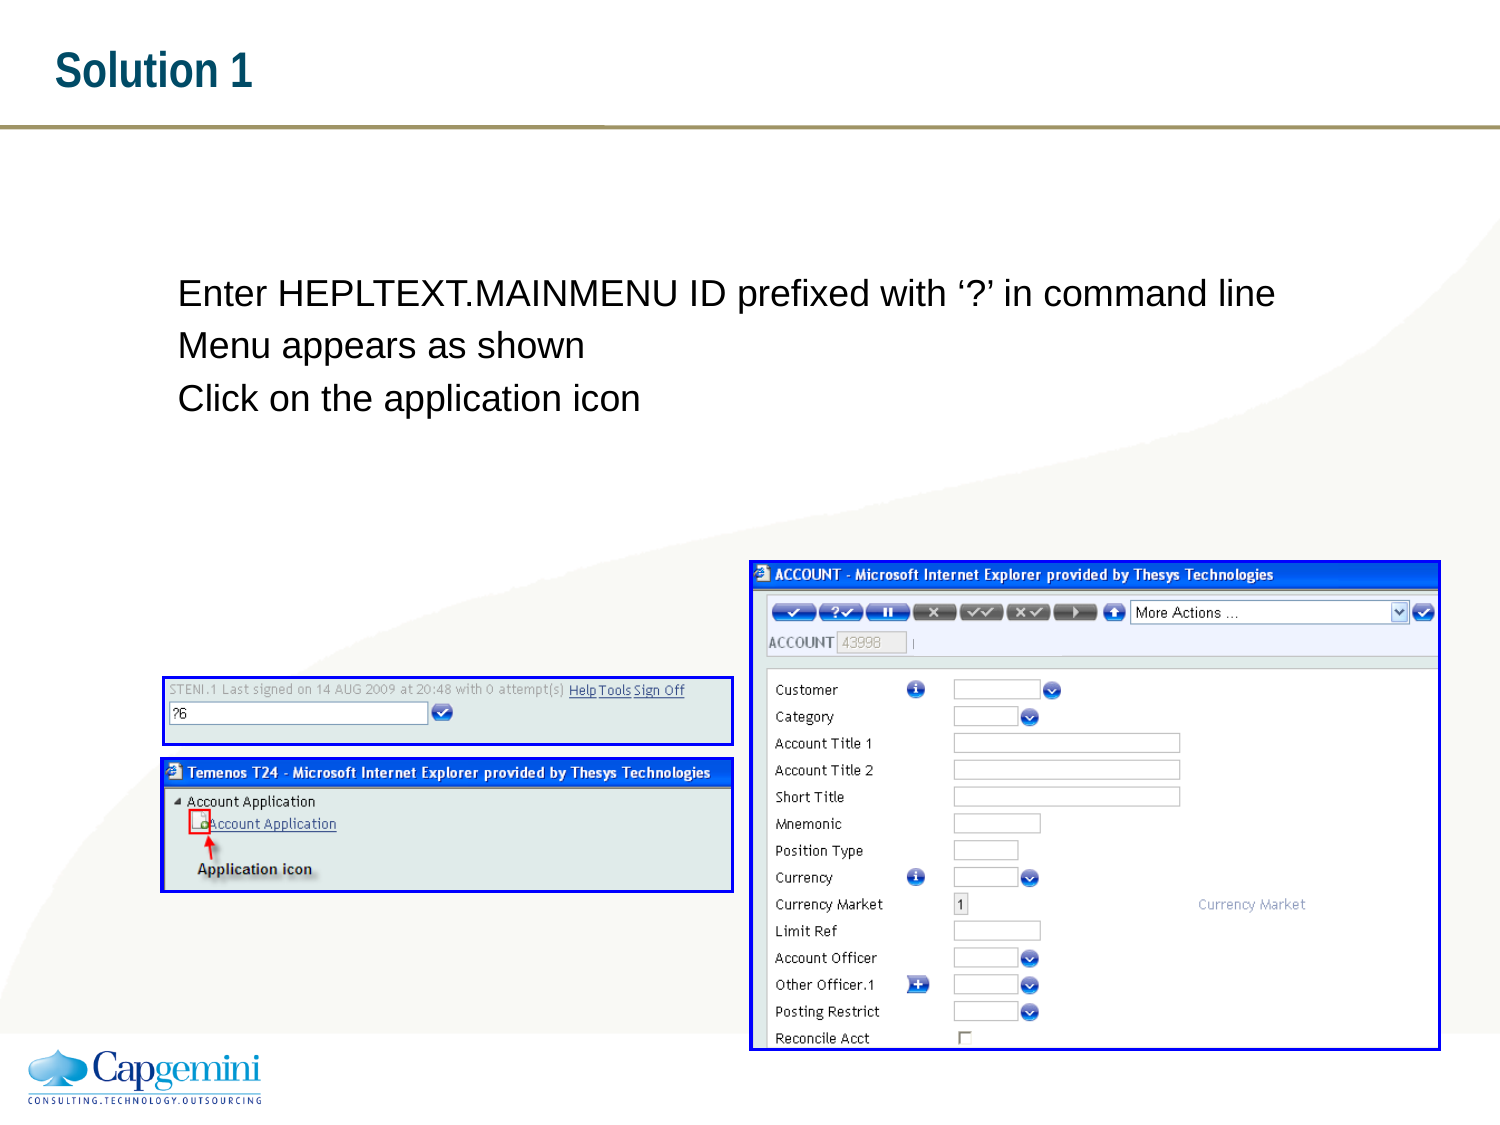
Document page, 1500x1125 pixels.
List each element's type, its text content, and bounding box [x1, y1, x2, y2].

list Enter HEPLTEXT.MAINMENU ID prefixed with ‘?’ in command line Menu appears as shown Click on the application icon [162, 260, 1455, 973]
title Solution 1 [39, 22, 1470, 113]
picture [0, 0, 1500, 125]
picture [0, 130, 1500, 1125]
